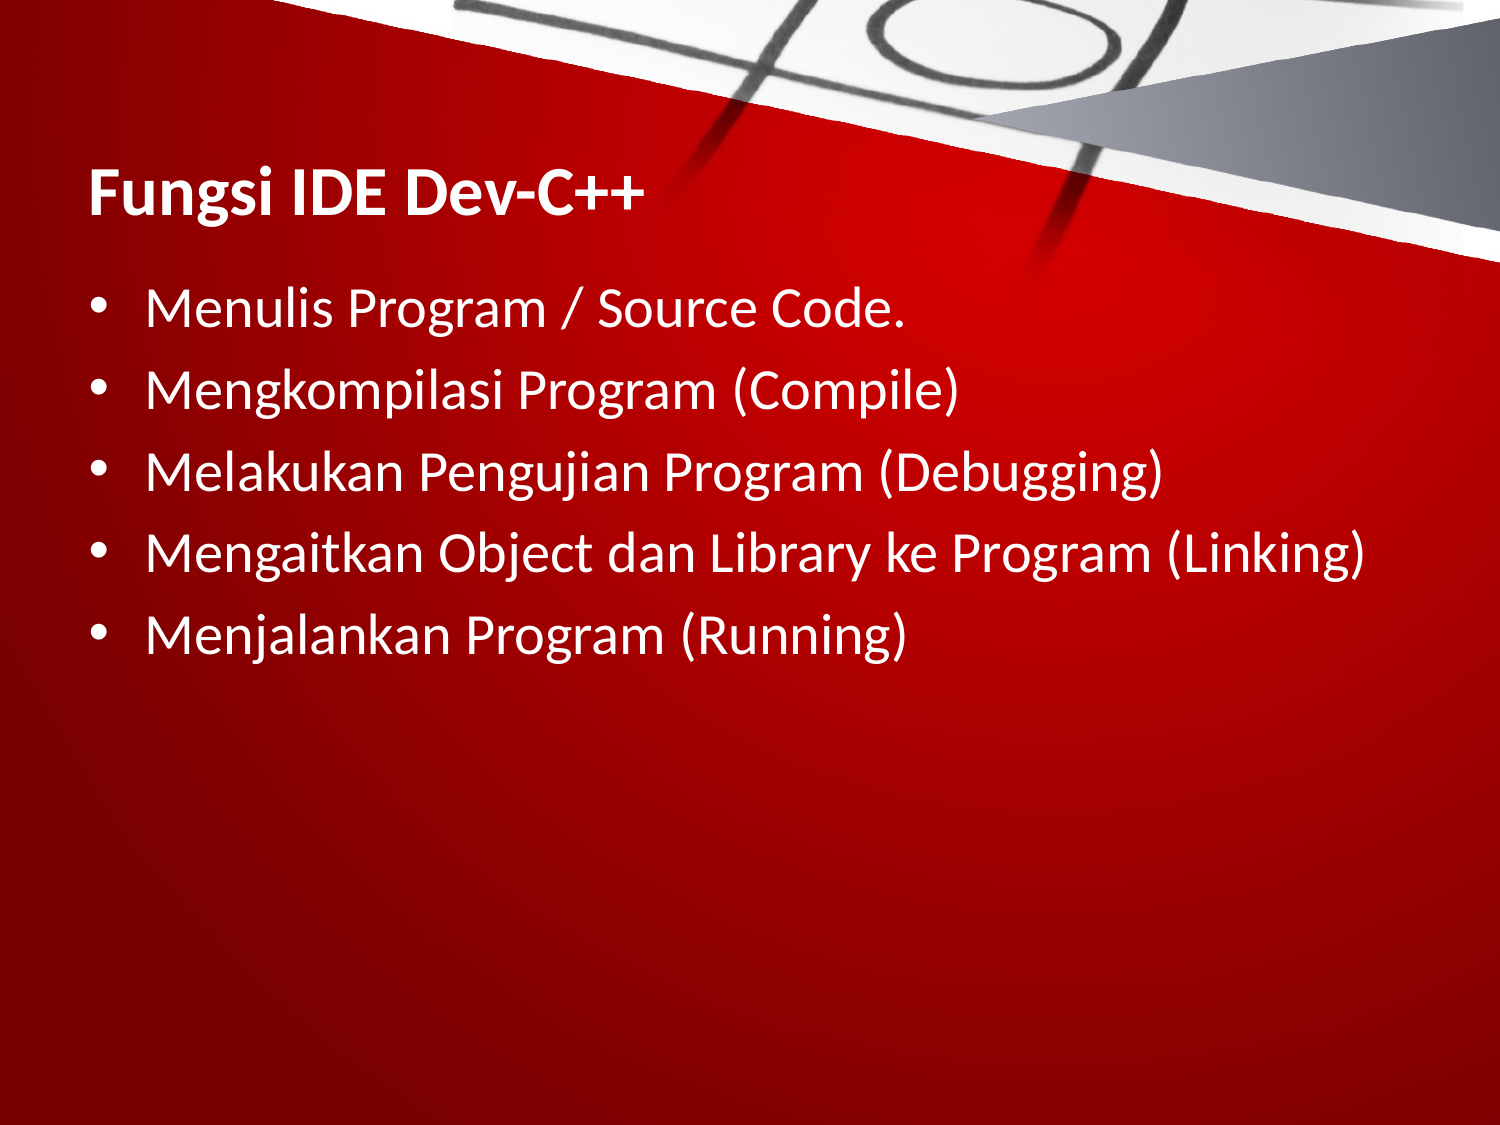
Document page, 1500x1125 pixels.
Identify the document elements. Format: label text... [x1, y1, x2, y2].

title Fungsi IDE Dev-C++ [73, 136, 1377, 237]
picture [0, 0, 1500, 1125]
list Menulis Program / Source Code. Mengkompilasi Program (Compile) Melakukan Pengujian Program (Debugging) Mengaitkan Object dan Library ke Program (Linking) Menjalankan Program (Running) [73, 261, 1427, 1011]
